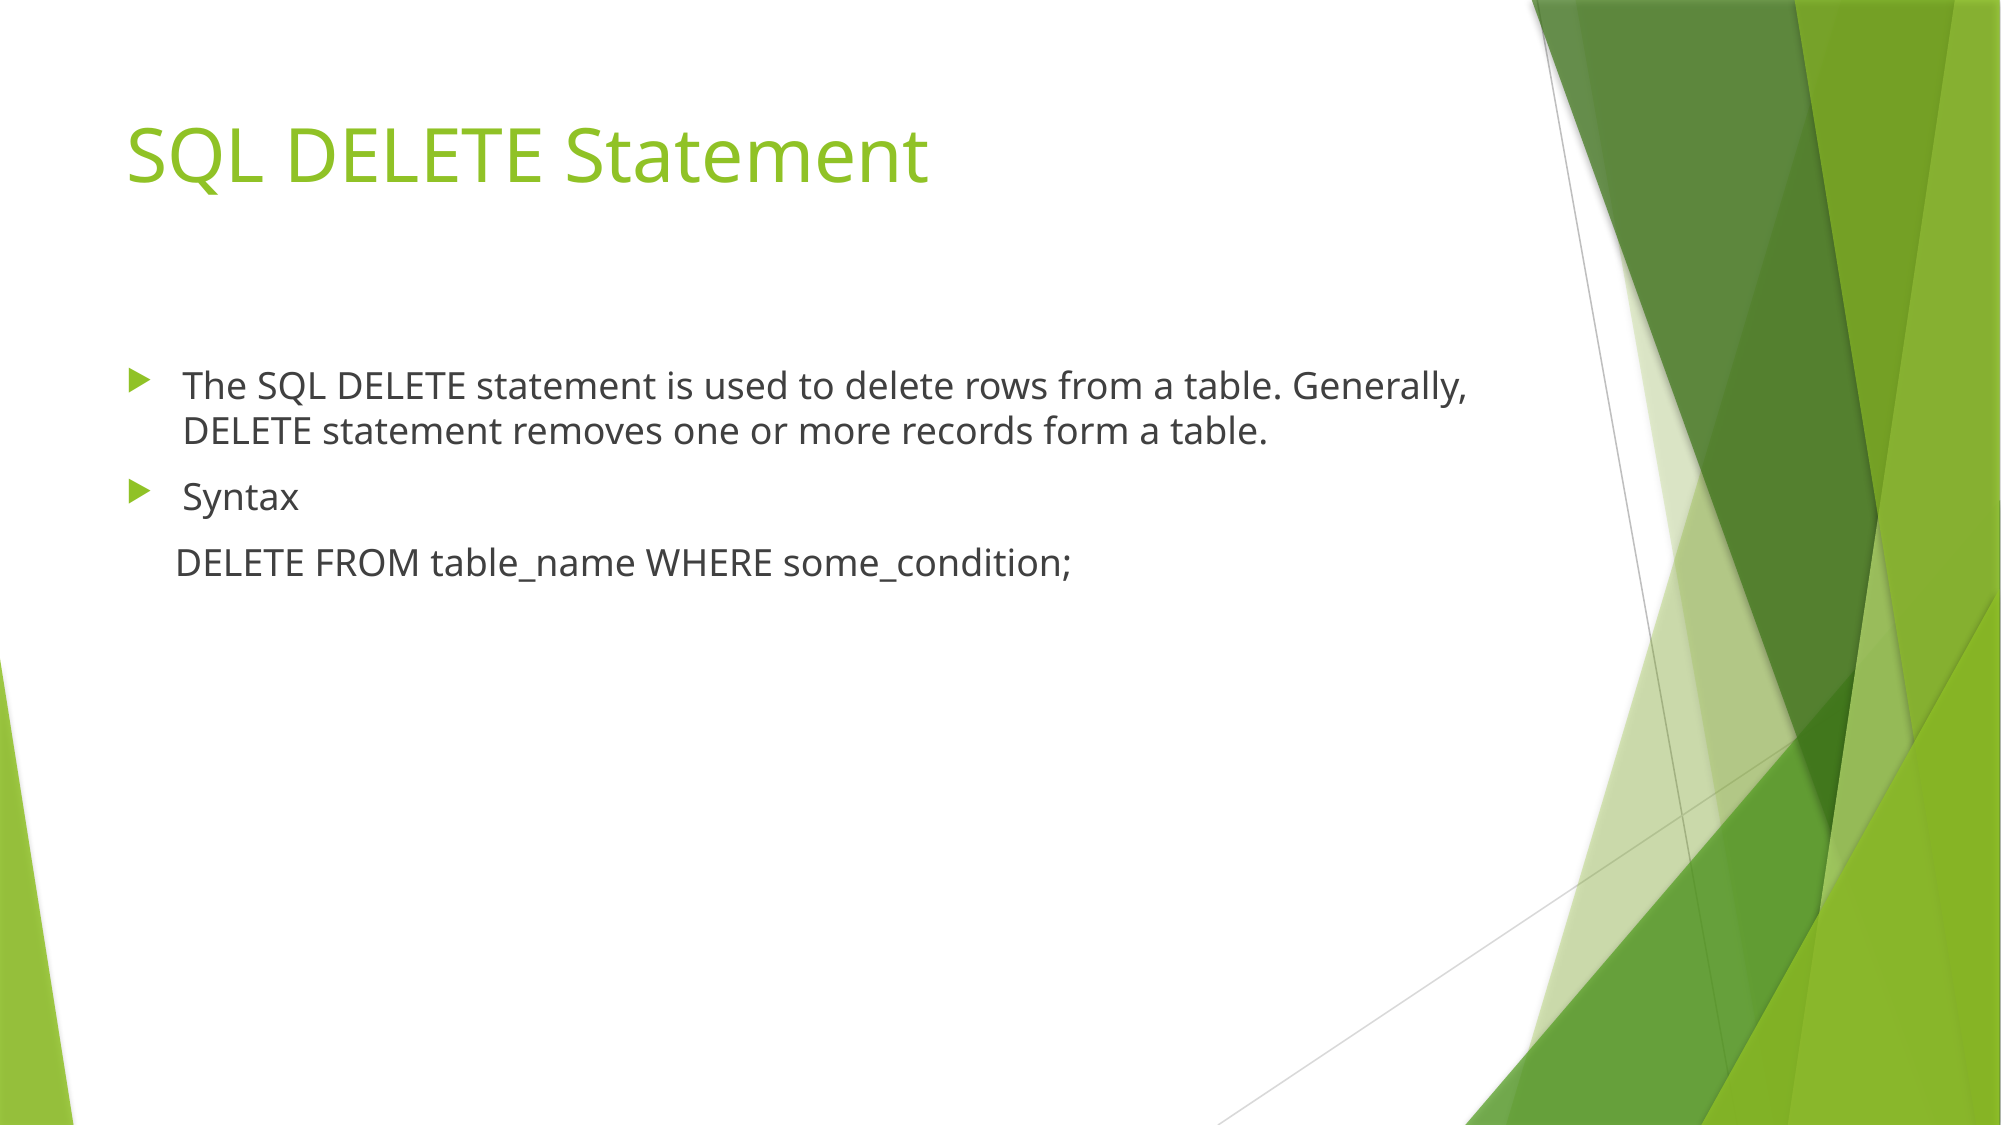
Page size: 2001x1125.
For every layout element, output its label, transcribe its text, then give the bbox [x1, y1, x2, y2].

list The SQL DELETE statement is used to delete rows from a table. Generally, DELETE statement removes one or more records form a table. Syntax DELETE FROM table_name WHERE some_condition; [111, 354, 1522, 992]
title SQL DELETE Statement [111, 99, 1522, 317]
